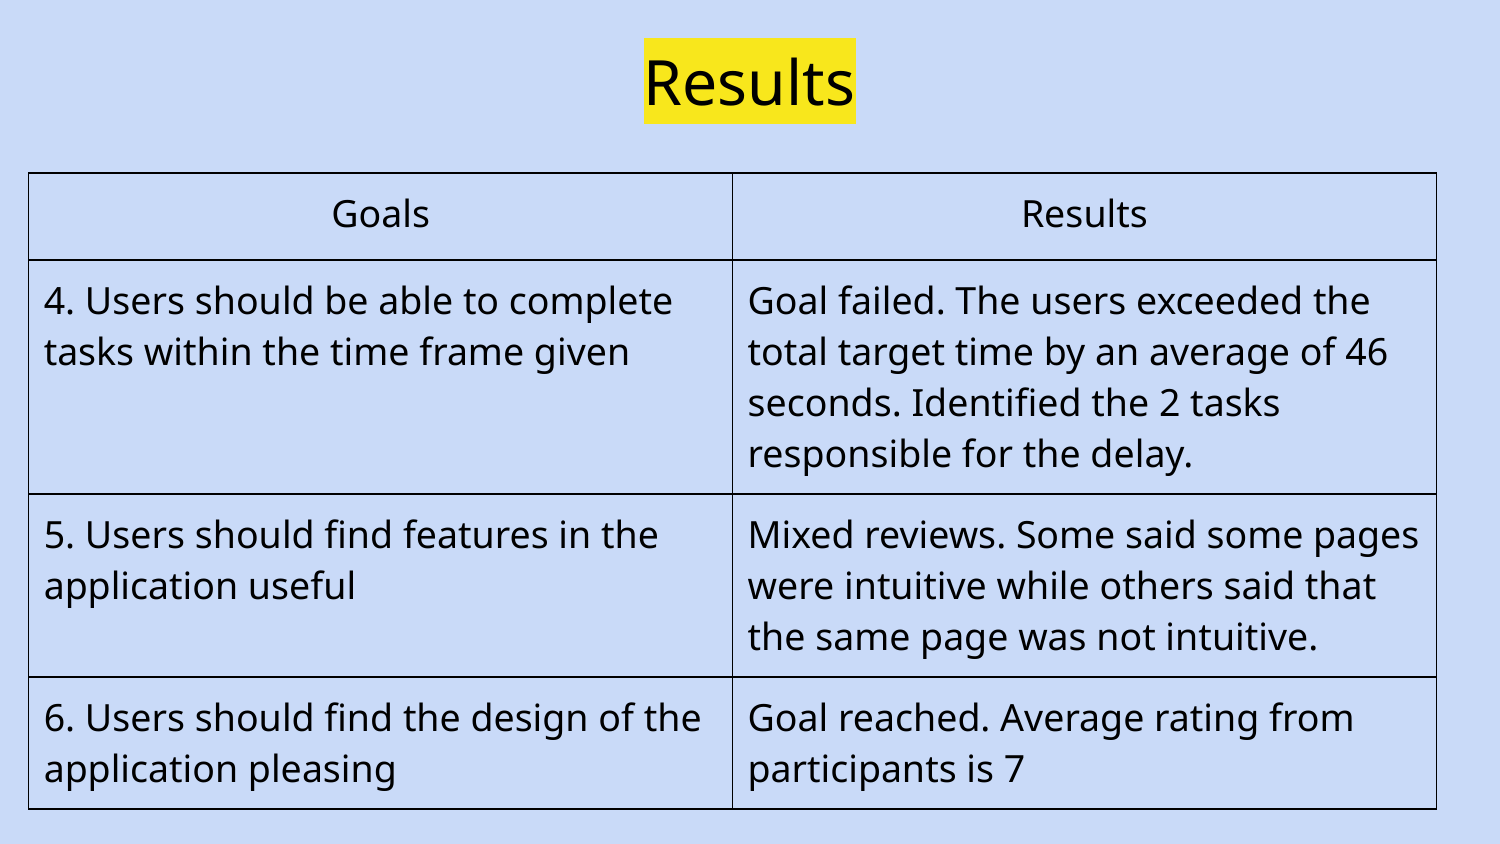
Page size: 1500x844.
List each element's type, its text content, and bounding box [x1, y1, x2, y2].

table_header Results [733, 174, 1436, 259]
table_cell 4. Users should be able to complete tasks within the time frame given [29, 261, 732, 493]
table_cell Goal failed. The users exceeded the total target time by an average of 46 seconds. Identified the 2 tasks responsible for the delay. [733, 261, 1436, 493]
table_cell Goal reached. Average rating from participants is 7 [733, 678, 1436, 808]
table_cell 5. Users should find features in the application useful [29, 495, 732, 676]
text_box Results [0, 27, 1500, 125]
table_cell Mixed reviews. Some said some pages were intuitive while others said that the same page was not intuitive. [733, 495, 1436, 676]
table_cell 6. Users should find the design of the application pleasing [29, 678, 732, 808]
table_header Goals [29, 174, 732, 259]
